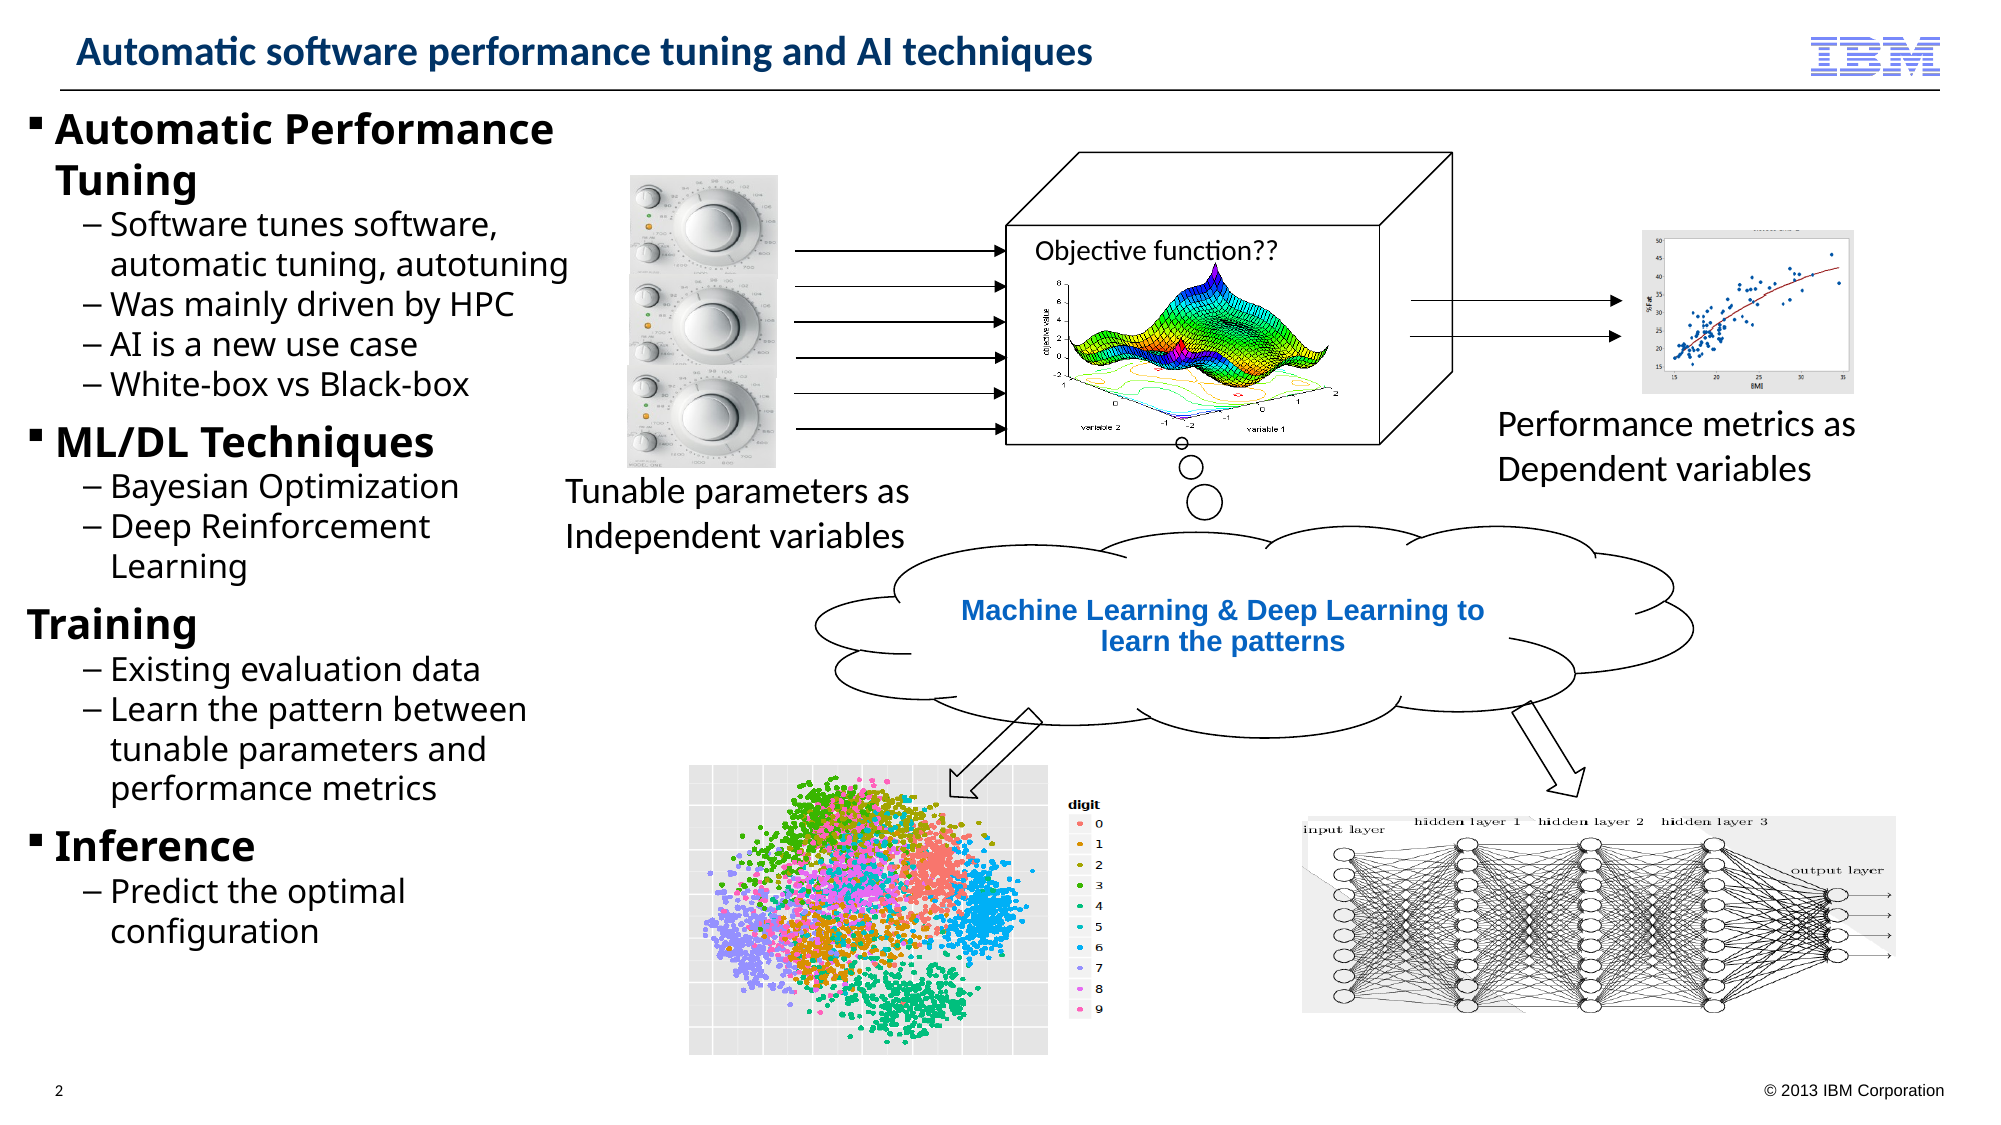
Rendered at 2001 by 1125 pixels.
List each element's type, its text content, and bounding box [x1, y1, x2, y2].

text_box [550, 152, 2000, 1073]
slide_number 2 [39, 1073, 121, 1103]
text_box Automatic Performance Tuning Software tunes software, automatic tuning, autotuning Was mainly driven by HPC AI is a new use case White-box vs Black-box ML/DL Techniques Bayesian Optimization Deep Reinforcement Learning Training Existing evaluation data Learn the pattern between tunable parameters and performance metrics Inference Predict the optimal configuration [11, 95, 594, 1073]
title Automatic software performance tuning and AI techniques [61, 21, 1961, 91]
